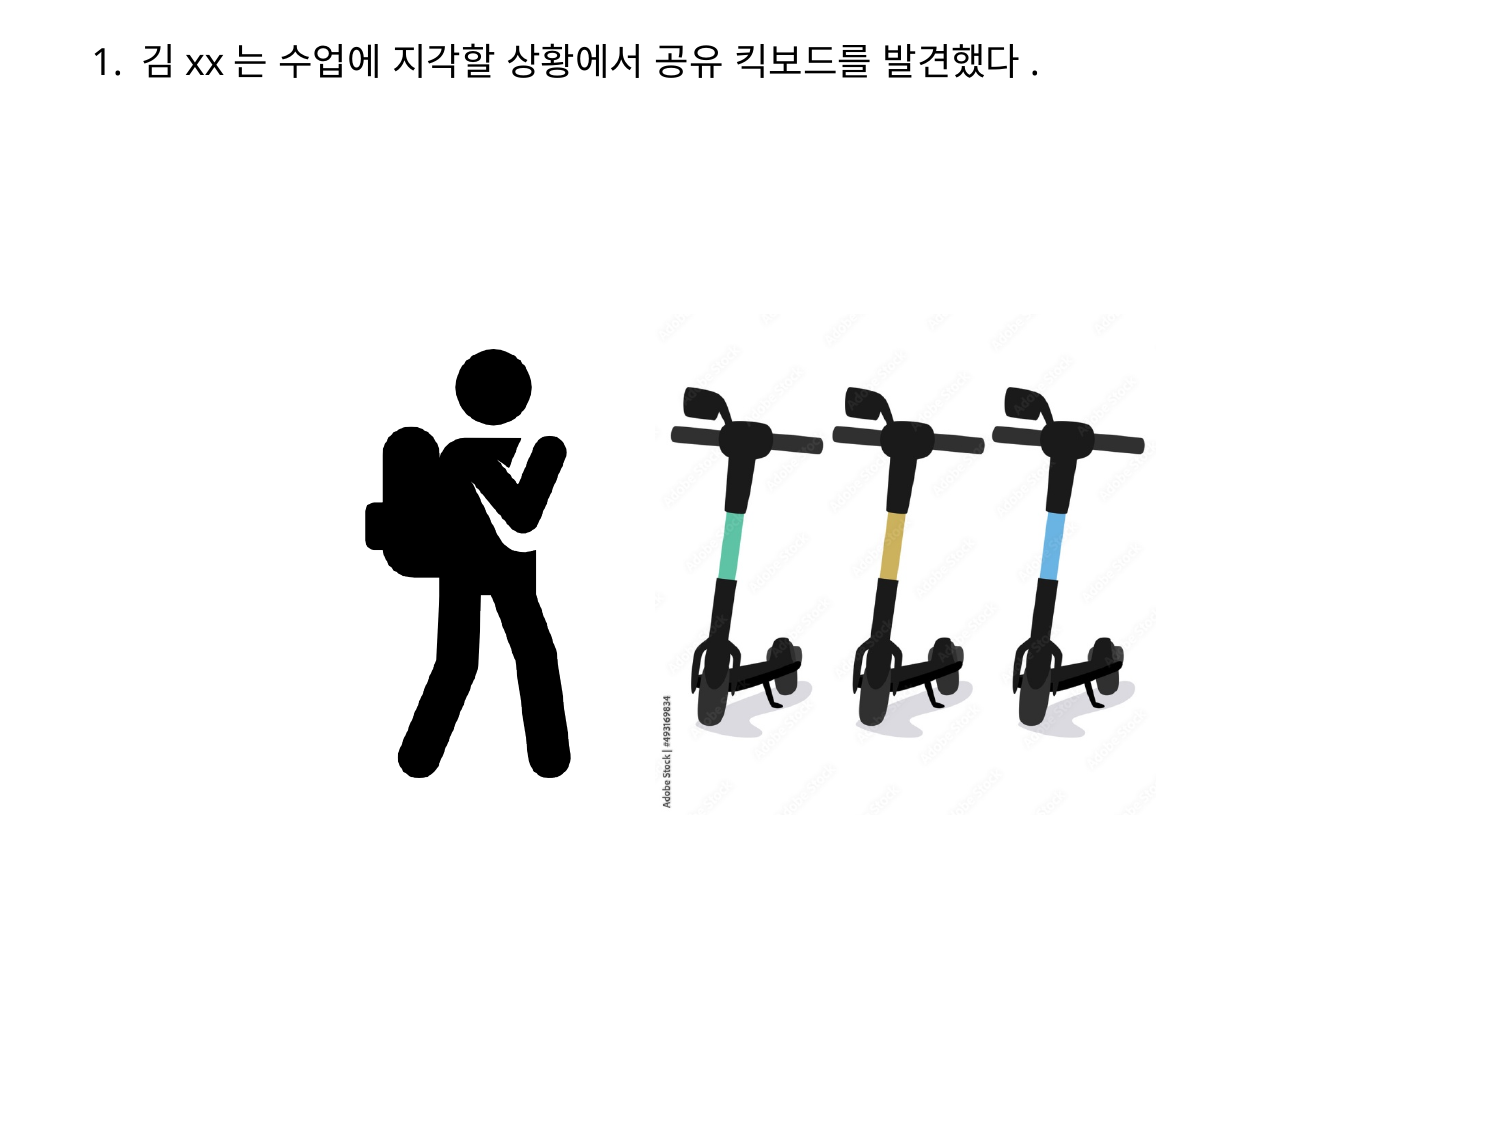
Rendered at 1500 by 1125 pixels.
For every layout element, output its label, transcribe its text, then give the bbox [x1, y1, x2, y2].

picture [253, 314, 1156, 815]
text_box 1. 김xx는 수업에 지각할 상황에서 공유 킥보드를 발견했다. [76, 30, 1306, 91]
